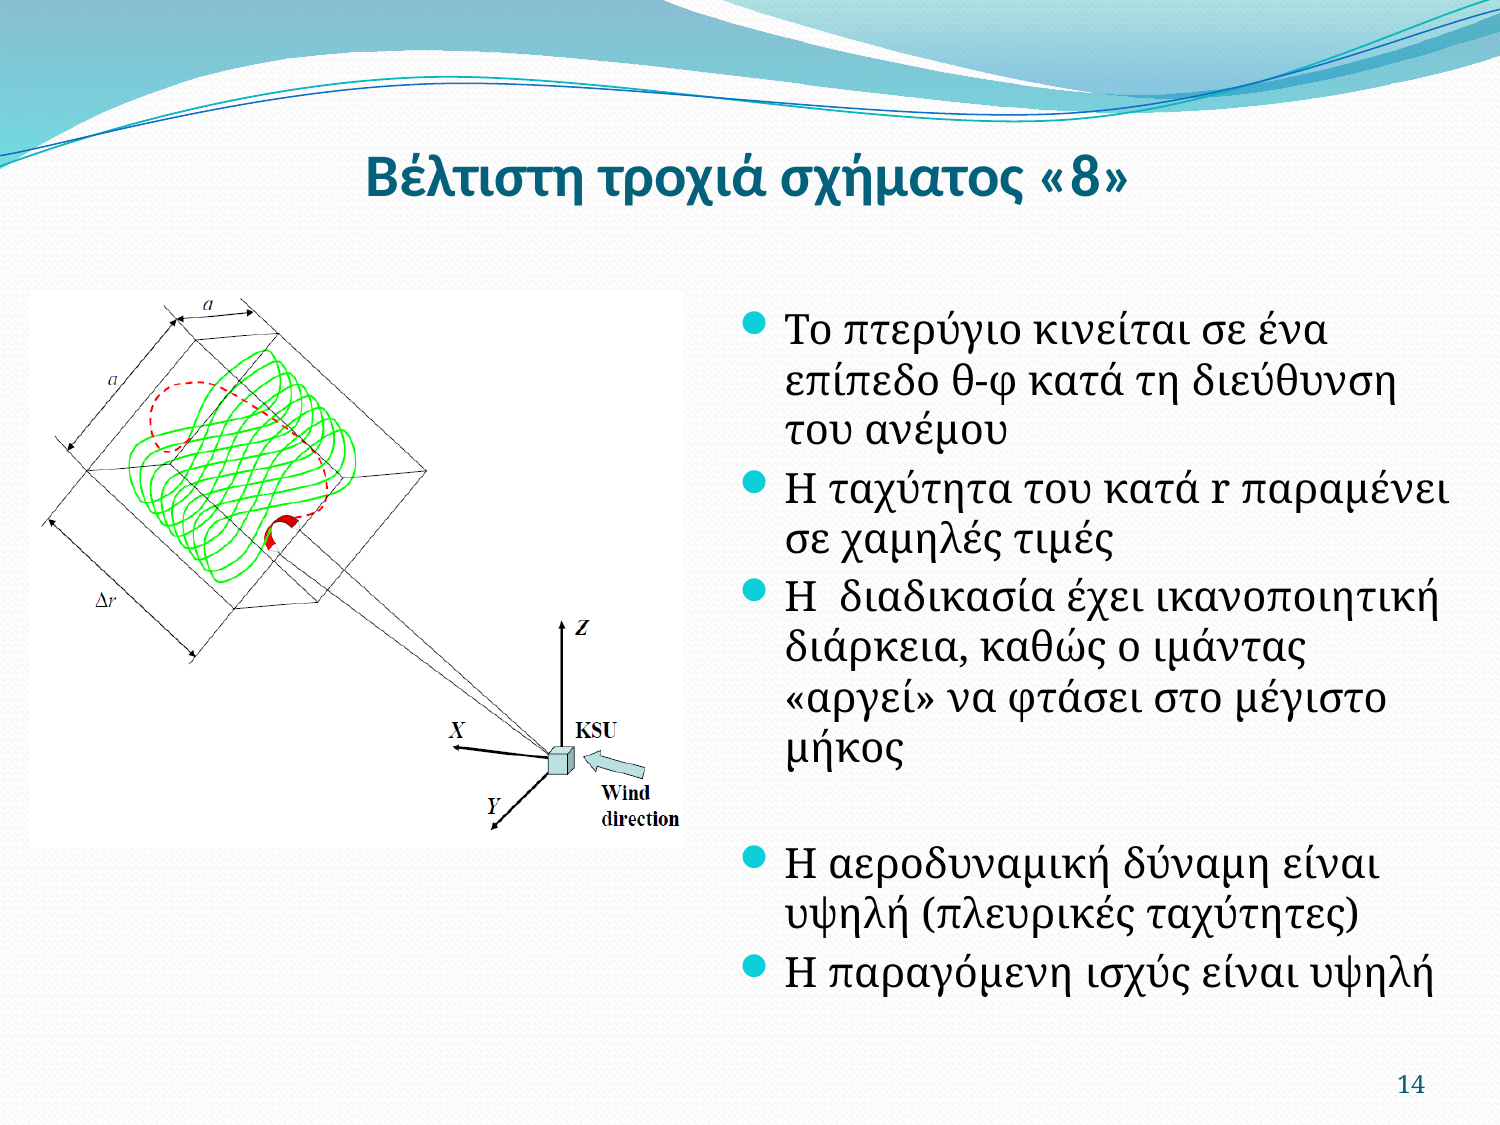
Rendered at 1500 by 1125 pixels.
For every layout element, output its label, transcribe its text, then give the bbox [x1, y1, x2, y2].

slide_number 14 [1299, 1042, 1425, 1103]
title Βέλτιστη τροχιά σχήματος «8» [75, 115, 1425, 209]
list Το πτερύγιο κινείται σε ένα επίπεδο θ-φ κατά τη διεύθυνση του ανέμου Η ταχύτητα του κατά r παραμένει σε χαμηλές τιμές Η διαδικασία έχει ικανοποιητική διάρκεια, καθώς ο ιμάντας «αργεί» να φτάσει στο μέγιστο μήκος Η αεροδυναμική δύναμη είναι υψηλή (πλευρικές ταχύτητες) Η παραγόμενη ισχύς είναι υψηλή [724, 295, 1471, 1024]
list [29, 290, 684, 848]
